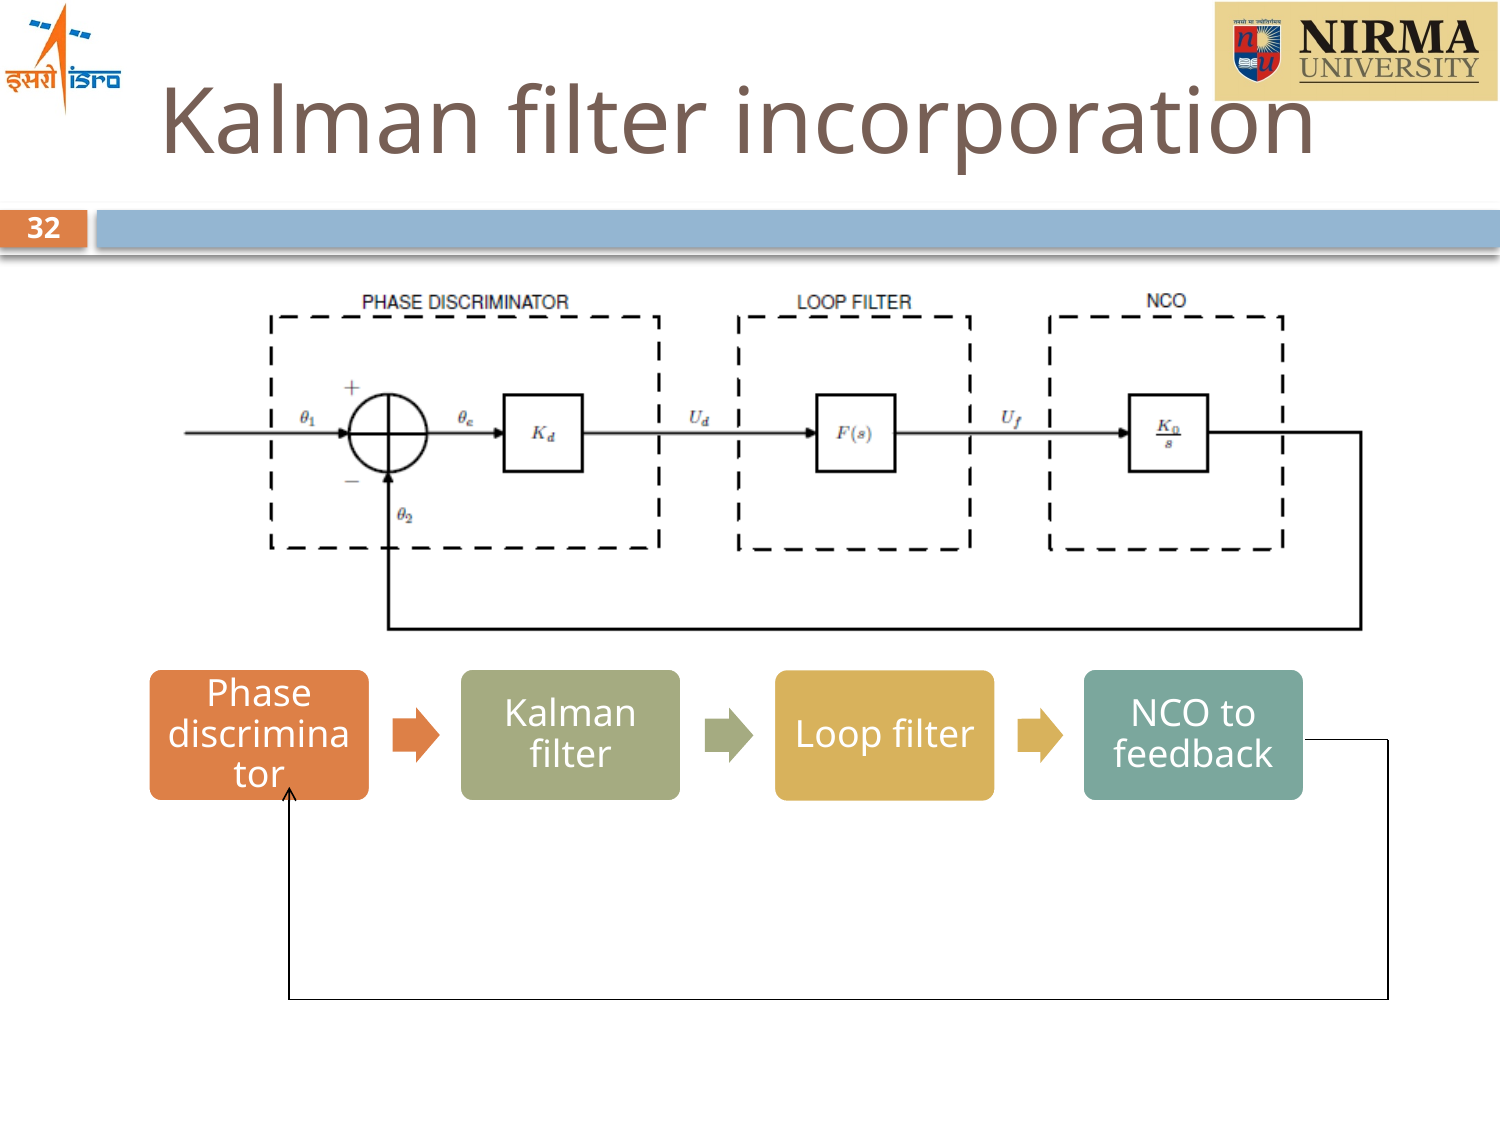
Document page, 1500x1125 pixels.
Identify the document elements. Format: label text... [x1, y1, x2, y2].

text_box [147, 373, 1306, 1097]
picture [1212, 0, 1500, 103]
picture [0, 0, 127, 118]
title Kalman filter incorporation [70, 35, 1408, 198]
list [159, 266, 1409, 654]
slide_number 32 [0, 208, 88, 249]
